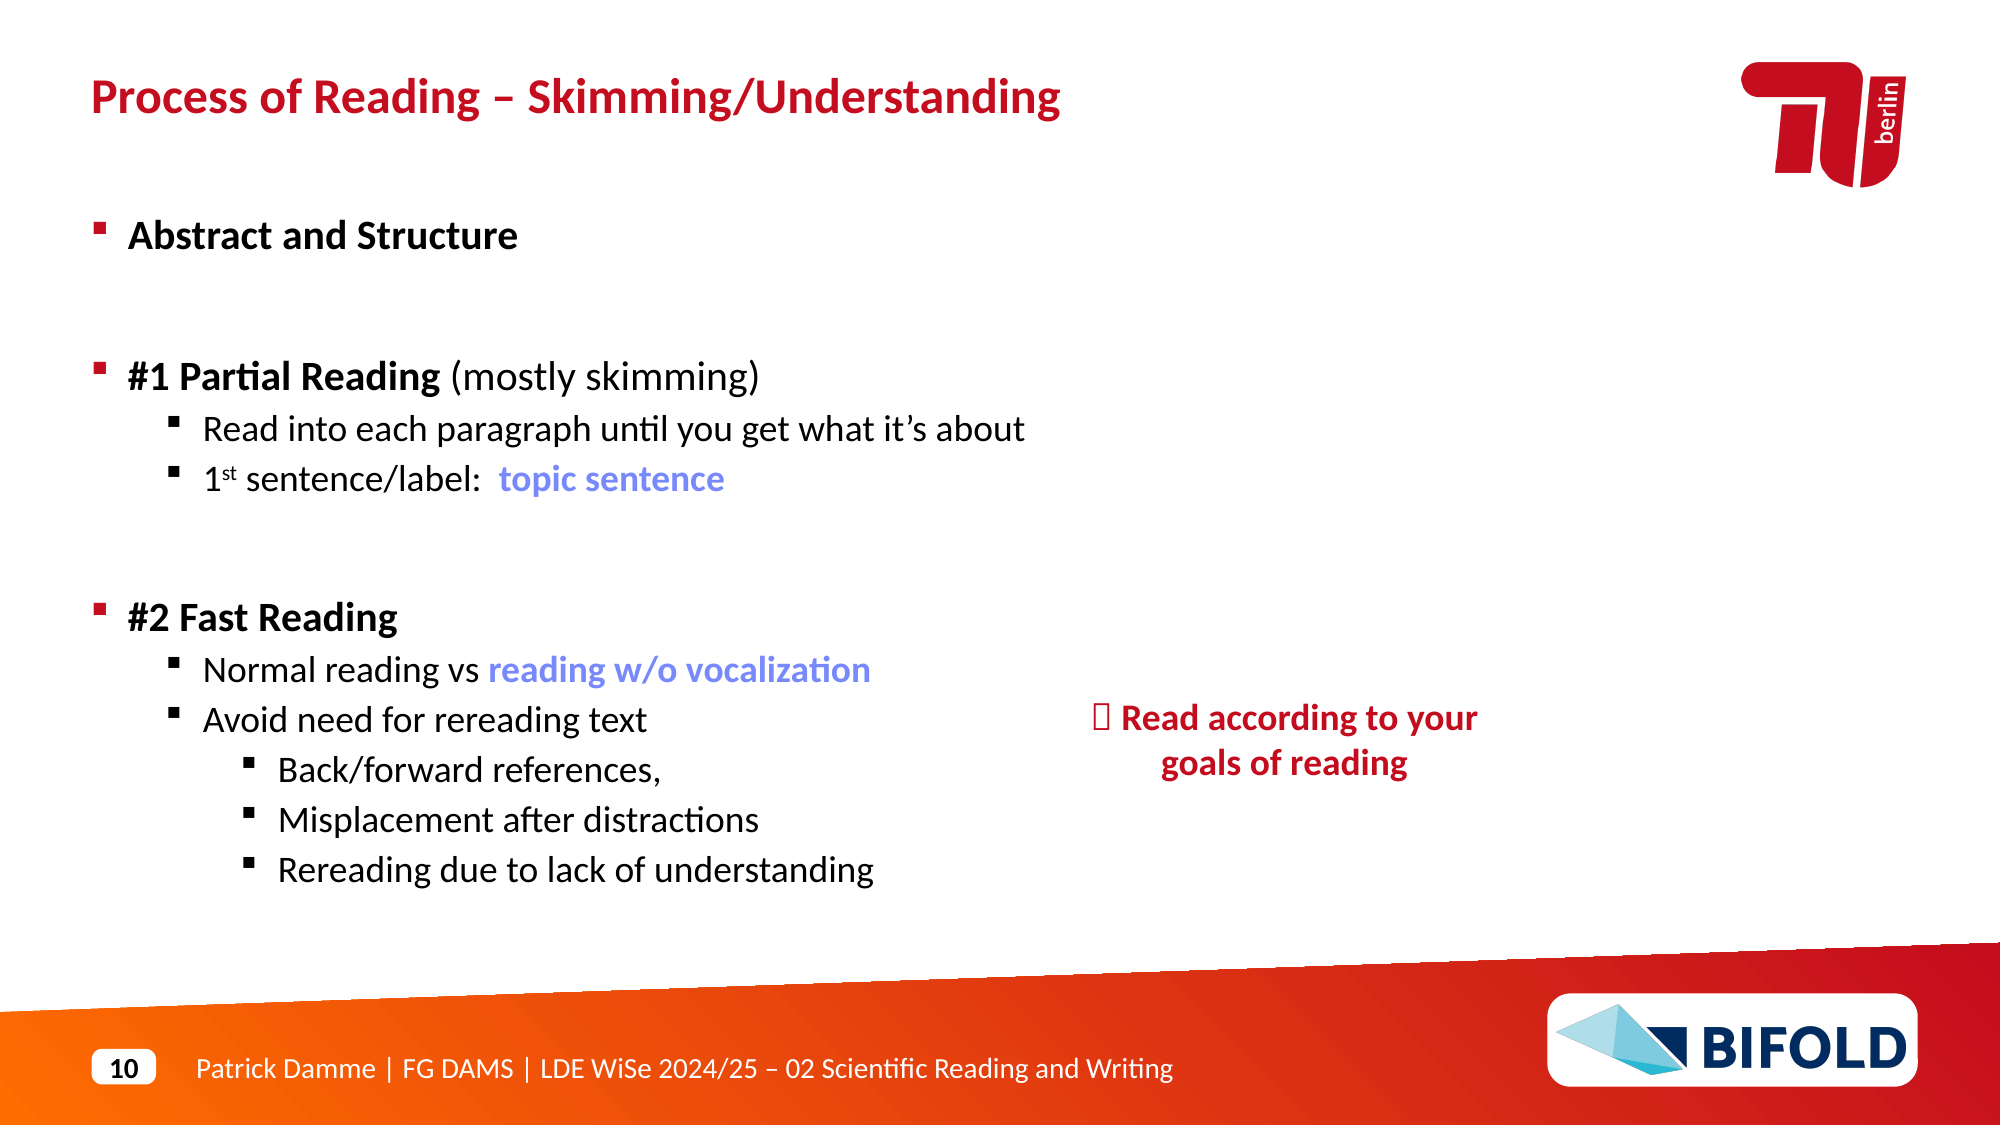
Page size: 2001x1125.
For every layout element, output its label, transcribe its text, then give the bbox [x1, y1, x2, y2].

text_box  Read according to your goals of reading [1059, 685, 1510, 791]
list Abstract and Structure #1 Partial Reading (mostly skimming) Read into each paragraph until you get what it’s about 1st sentence/label: topic sentence #2 Fast Reading Normal reading vs reading w/o vocalization Avoid need for rereading text Back/forward references, Misplacement after distractions Rereading due to lack of understanding [90, 208, 1908, 948]
picture [1741, 62, 1906, 188]
list Process of Reading – Skimming/Understanding [91, 65, 1455, 183]
picture [1556, 1004, 1906, 1075]
